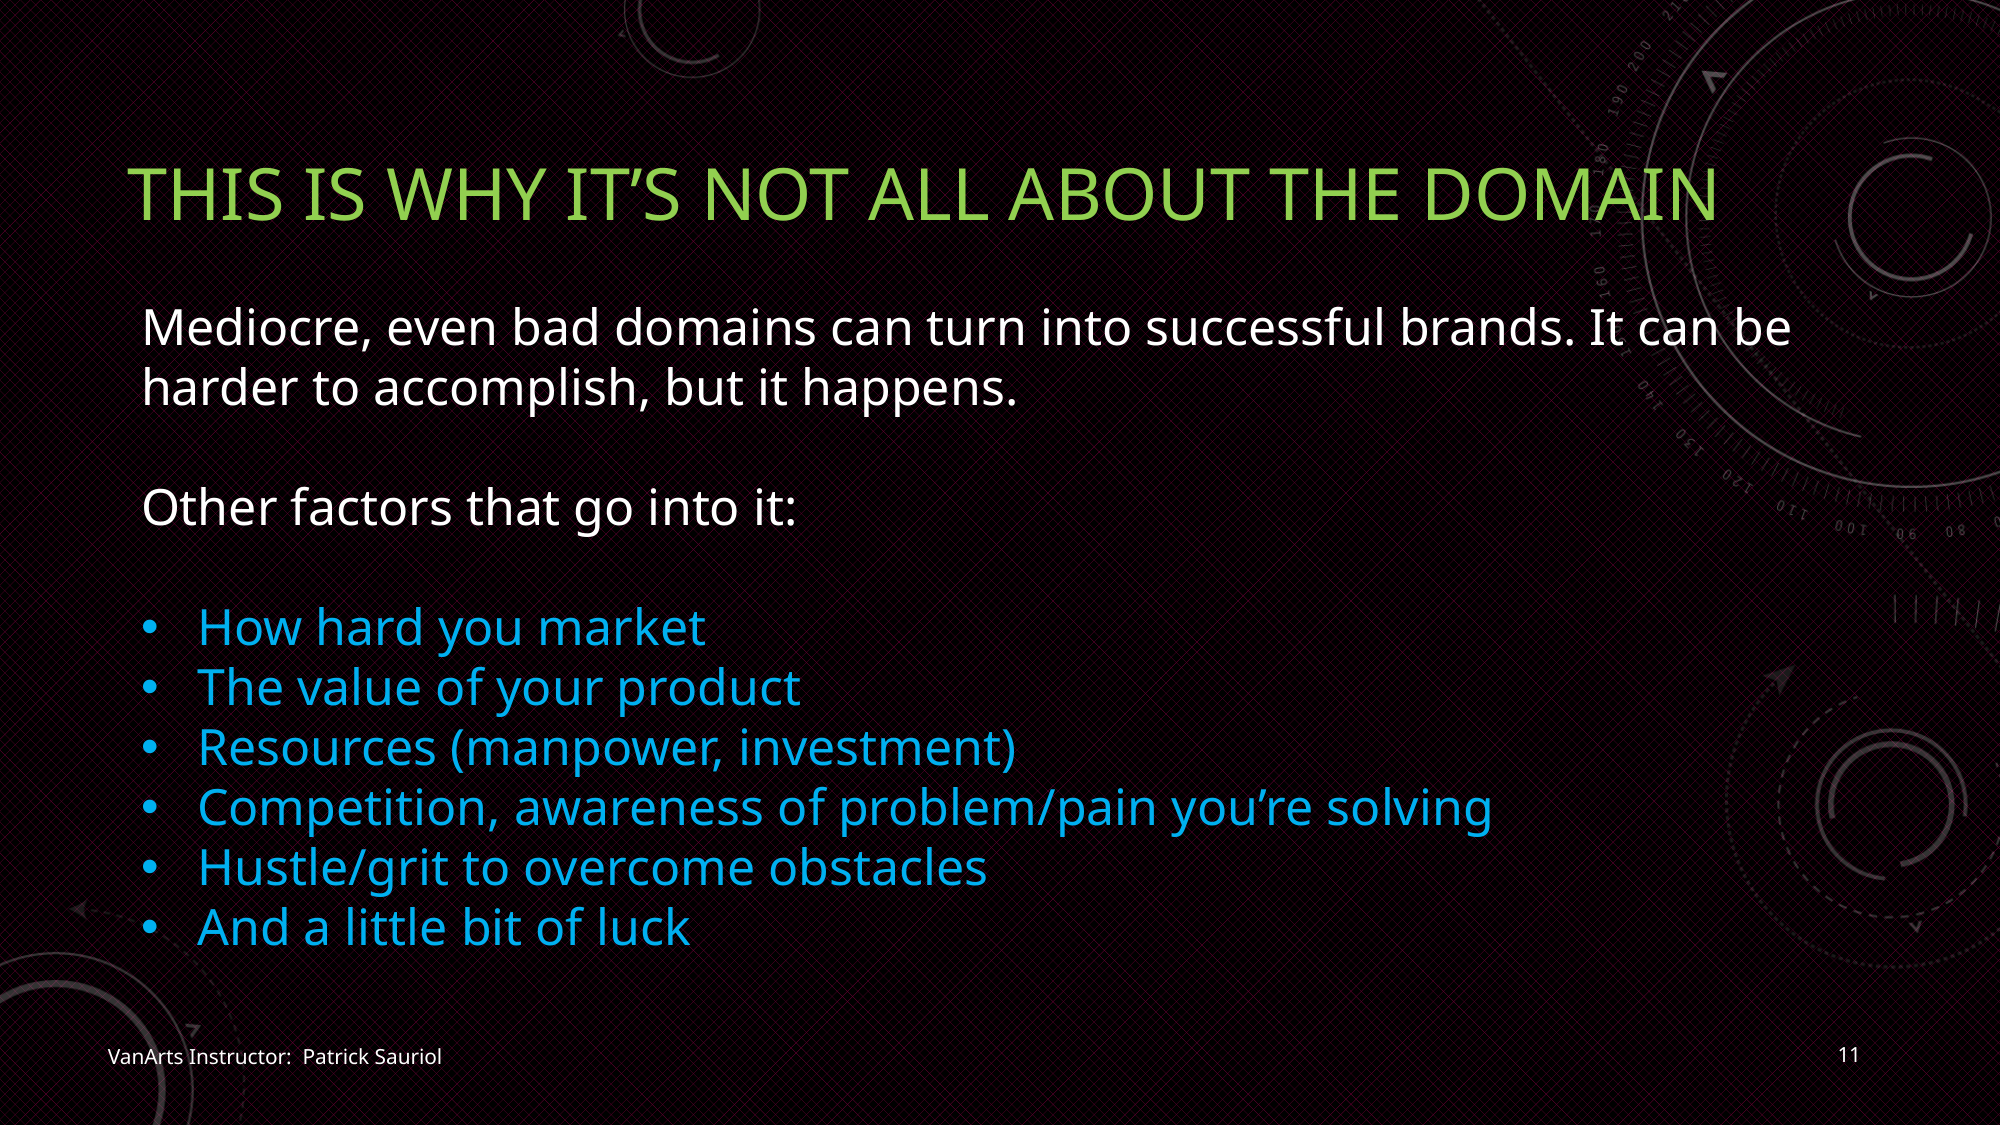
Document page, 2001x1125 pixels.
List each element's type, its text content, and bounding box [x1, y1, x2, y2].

footer VanArts Instructor: Patrick Sauriol [92, 1025, 1785, 1087]
slide_number 11 [1785, 1025, 1877, 1087]
text_box Mediocre, even bad domains can turn into successful brands. It can be harder to accomplish, but it happens. Other factors that go into it: How hard you market The value of your product Resources (manpower, investment) Competition, awareness of problem/pain you’re solving Hustle/grit to overcome obstacles And a little bit of luck [126, 288, 1924, 964]
text_box [117, 283, 483, 344]
title This is why it’s not all about the domain [112, 99, 1775, 283]
picture [0, 0, 2000, 1125]
